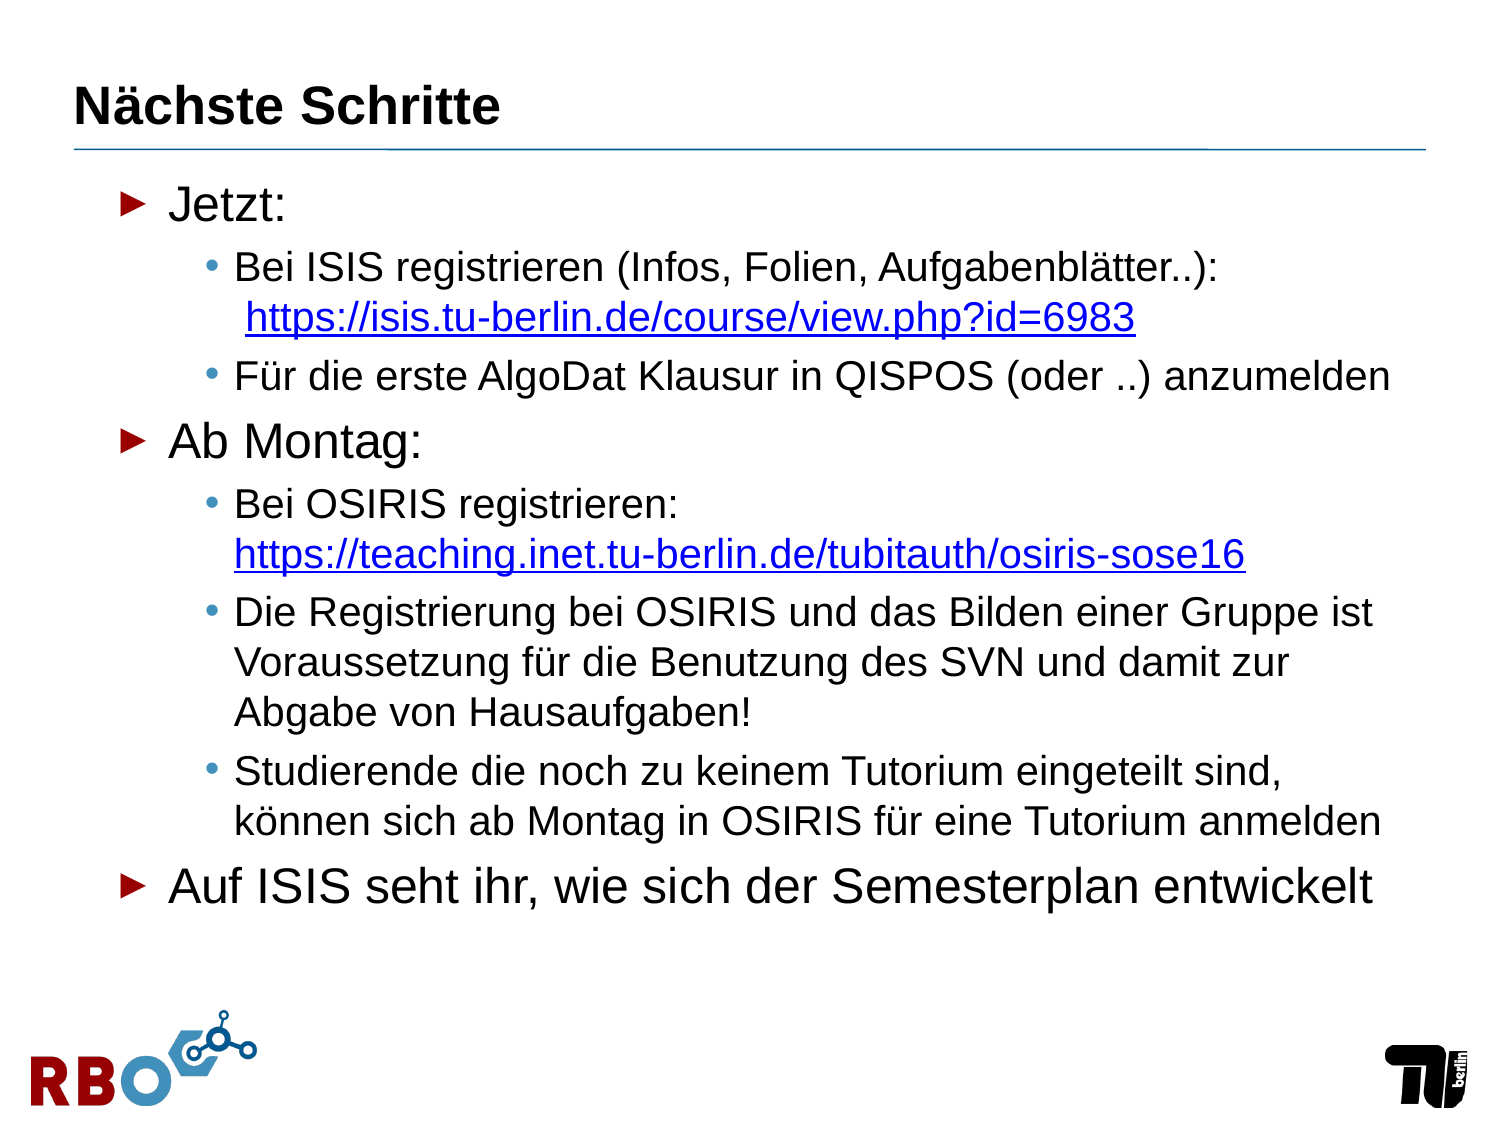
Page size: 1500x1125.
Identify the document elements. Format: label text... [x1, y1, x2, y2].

title Nächste Schritte [73, 70, 1425, 171]
picture [31, 1010, 257, 1106]
list Jetzt: Bei ISIS registrieren (Infos, Folien, Aufgabenblätter..): https://isis.tu-berlin.de/course/view.php?id=6983 Für die erste AlgoDat Klausur in QISPOS (oder ..) anzumelden Ab Montag: Bei OSIRIS registrieren: https://teaching.inet.tu-berlin.de/tubitauth/osiris-sose16 Die Registrierung bei OSIRIS und das Bilden einer Gruppe ist Voraussetzung für die Benutzung des SVN und damit zur Abgabe von Hausaufgaben! Studierende die noch zu keinem Tutorium eingeteilt sind, können sich ab Montag in OSIRIS für eine Tutorium anmelden Auf ISIS seht ihr, wie sich der Semesterplan entwickelt [73, 171, 1425, 1045]
picture [1377, 1045, 1468, 1108]
